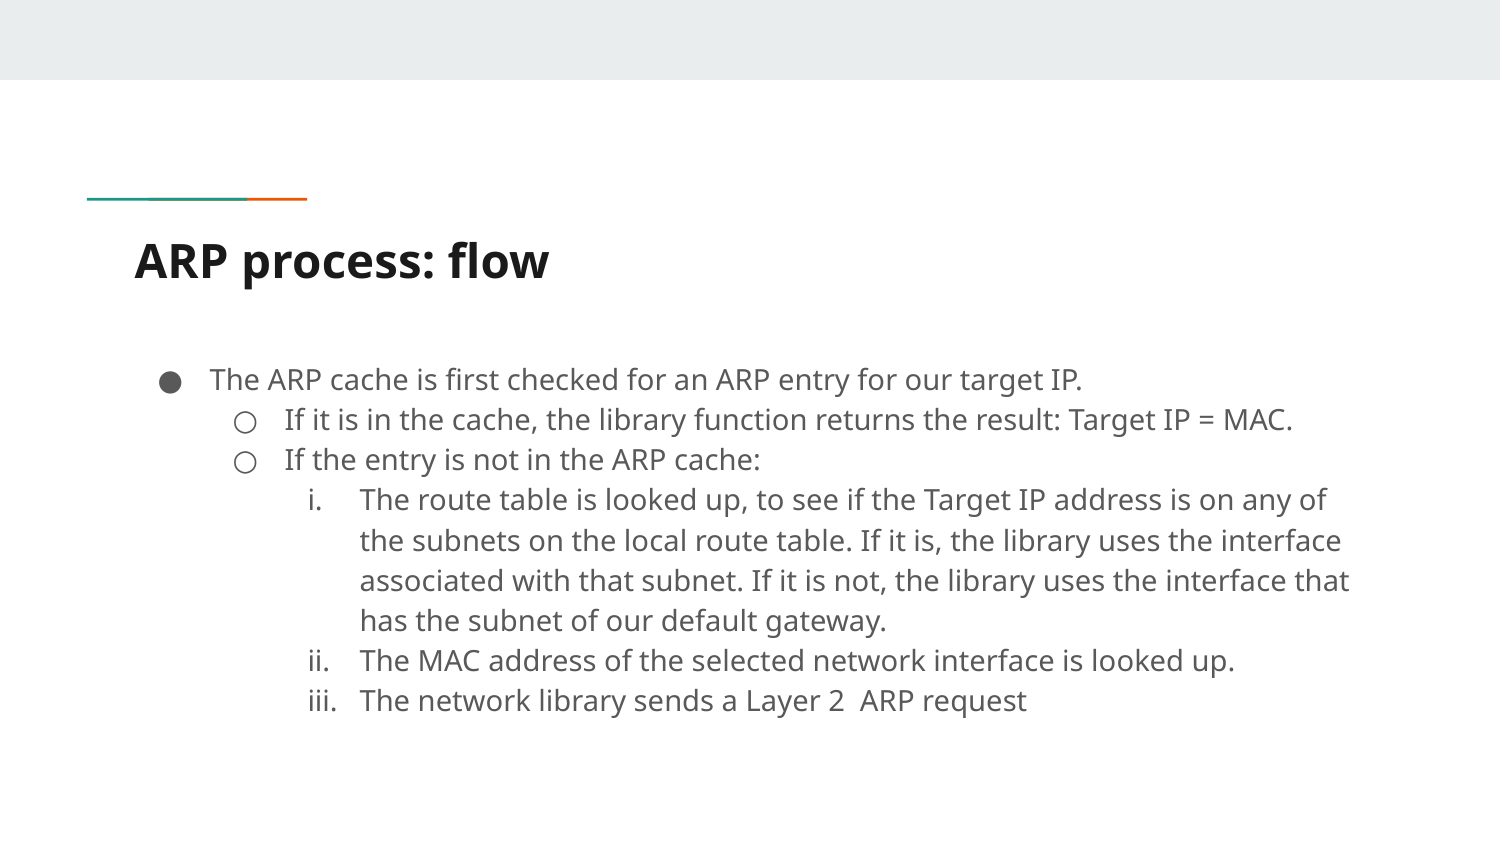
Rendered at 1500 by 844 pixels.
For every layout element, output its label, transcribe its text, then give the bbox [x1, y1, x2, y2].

list The ARP cache is first checked for an ARP entry for our target IP. If it is in the cache, the library function returns the result: Target IP = MAC. If the entry is not in the ARP cache: The route table is looked up, to see if the Target IP address is on any of the subnets on the local route table. If it is, the library uses the interface associated with that subnet. If it is not, the library uses the interface that has the subnet of our default gateway. The MAC address of the selected network interface is looked up. The network library sends a Layer 2 ARP request [119, 341, 1381, 712]
title ARP process: flow [119, 216, 1381, 305]
